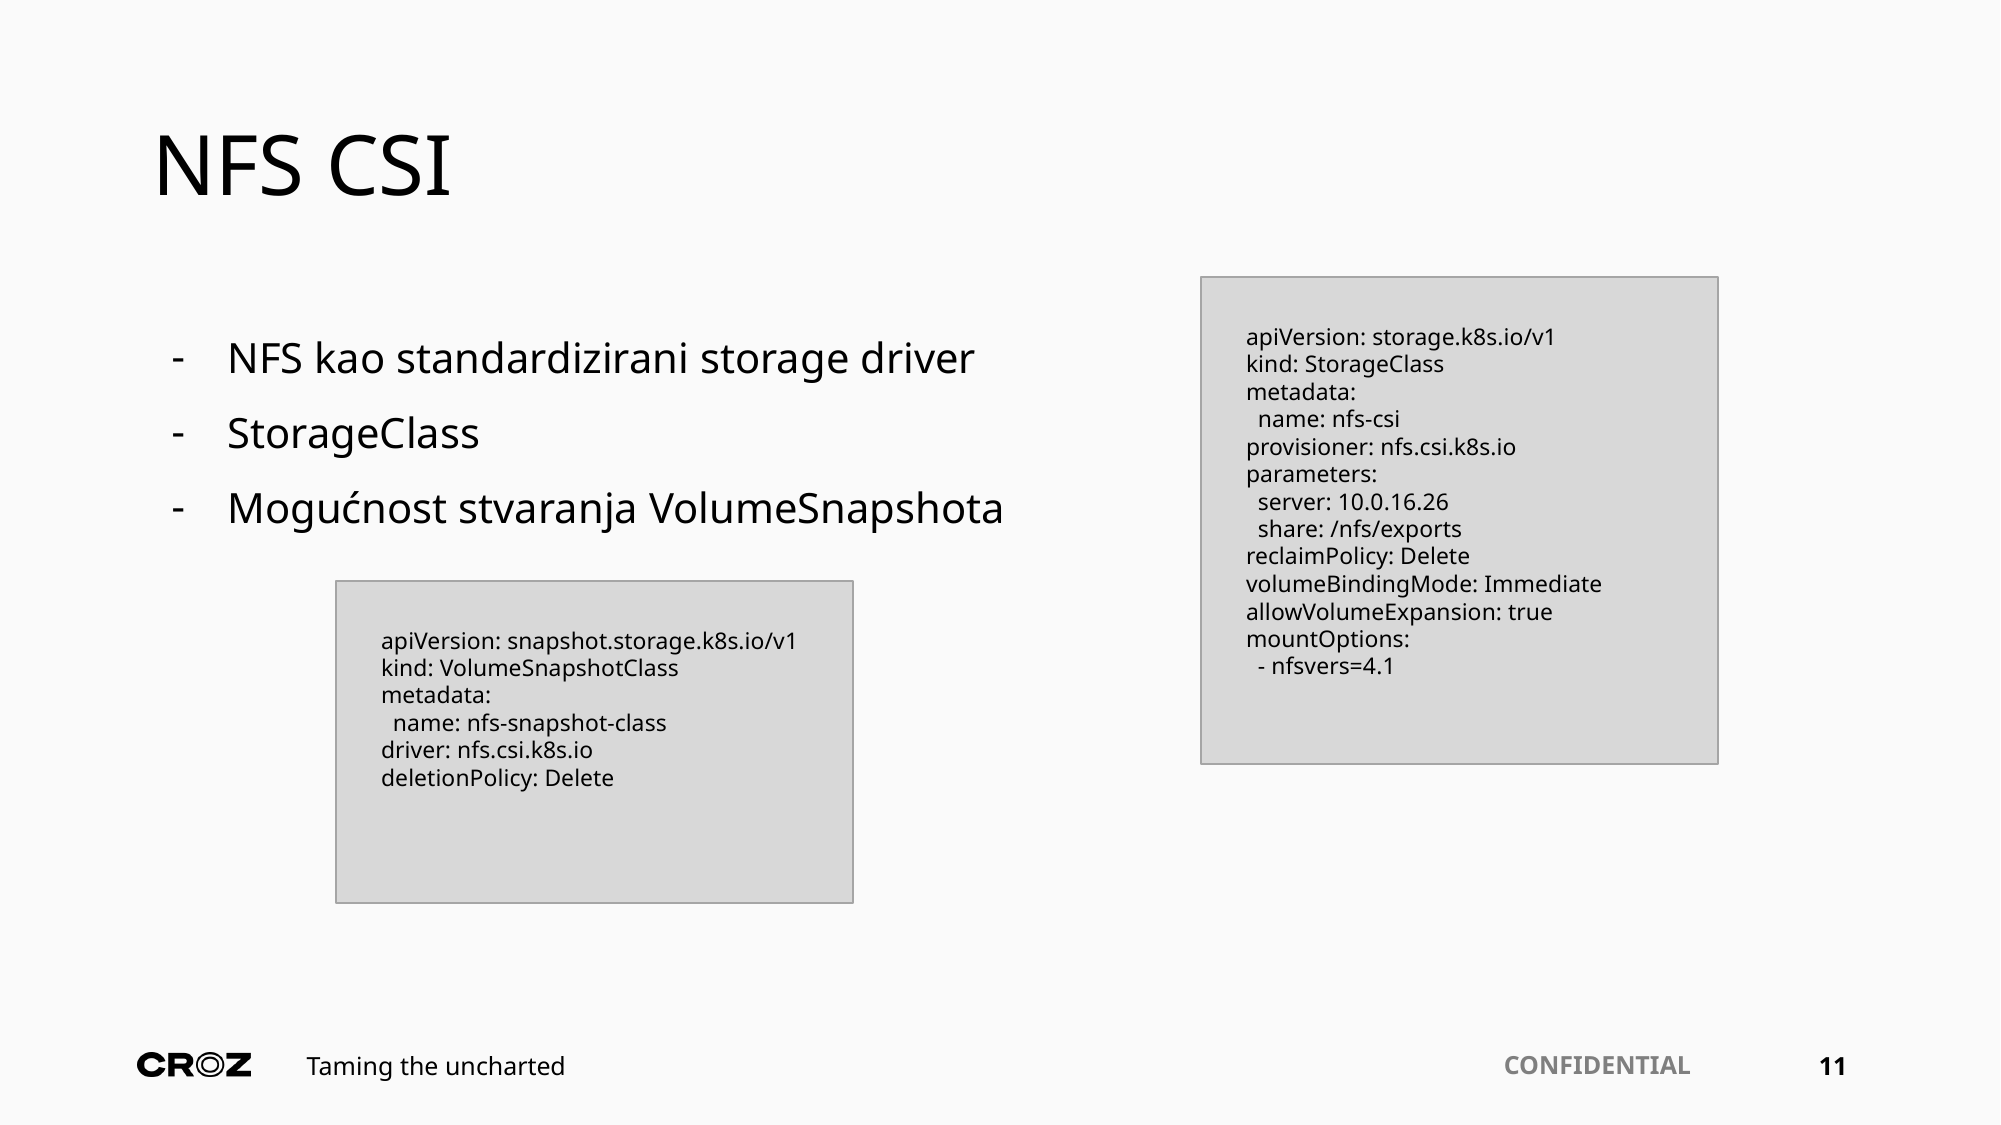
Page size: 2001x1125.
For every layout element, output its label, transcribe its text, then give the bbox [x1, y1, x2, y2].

picture [137, 1052, 251, 1077]
list NFS kao standardizirani storage driver StorageClass Mogućnost stvaranja VolumeSnapshota [137, 299, 1863, 1014]
text_box apiVersion: snapshot.storage.k8s.io/v1 kind: VolumeSnapshotClass metadata: name: nfs-snapshot-class driver: nfs.csi.k8s.io deletionPolicy: Delete [335, 581, 854, 904]
text_box apiVersion: storage.k8s.io/v1 kind: StorageClass metadata: name: nfs-csi provisioner: nfs.csi.k8s.io parameters: server: 10.0.16.26 share: /nfs/exports reclaimPolicy: Delete volumeBindingMode: Immediate allowVolumeExpansion: true mountOptions: - nfsvers=4.1 [1200, 277, 1719, 765]
title NFS CSI [137, 59, 1863, 278]
